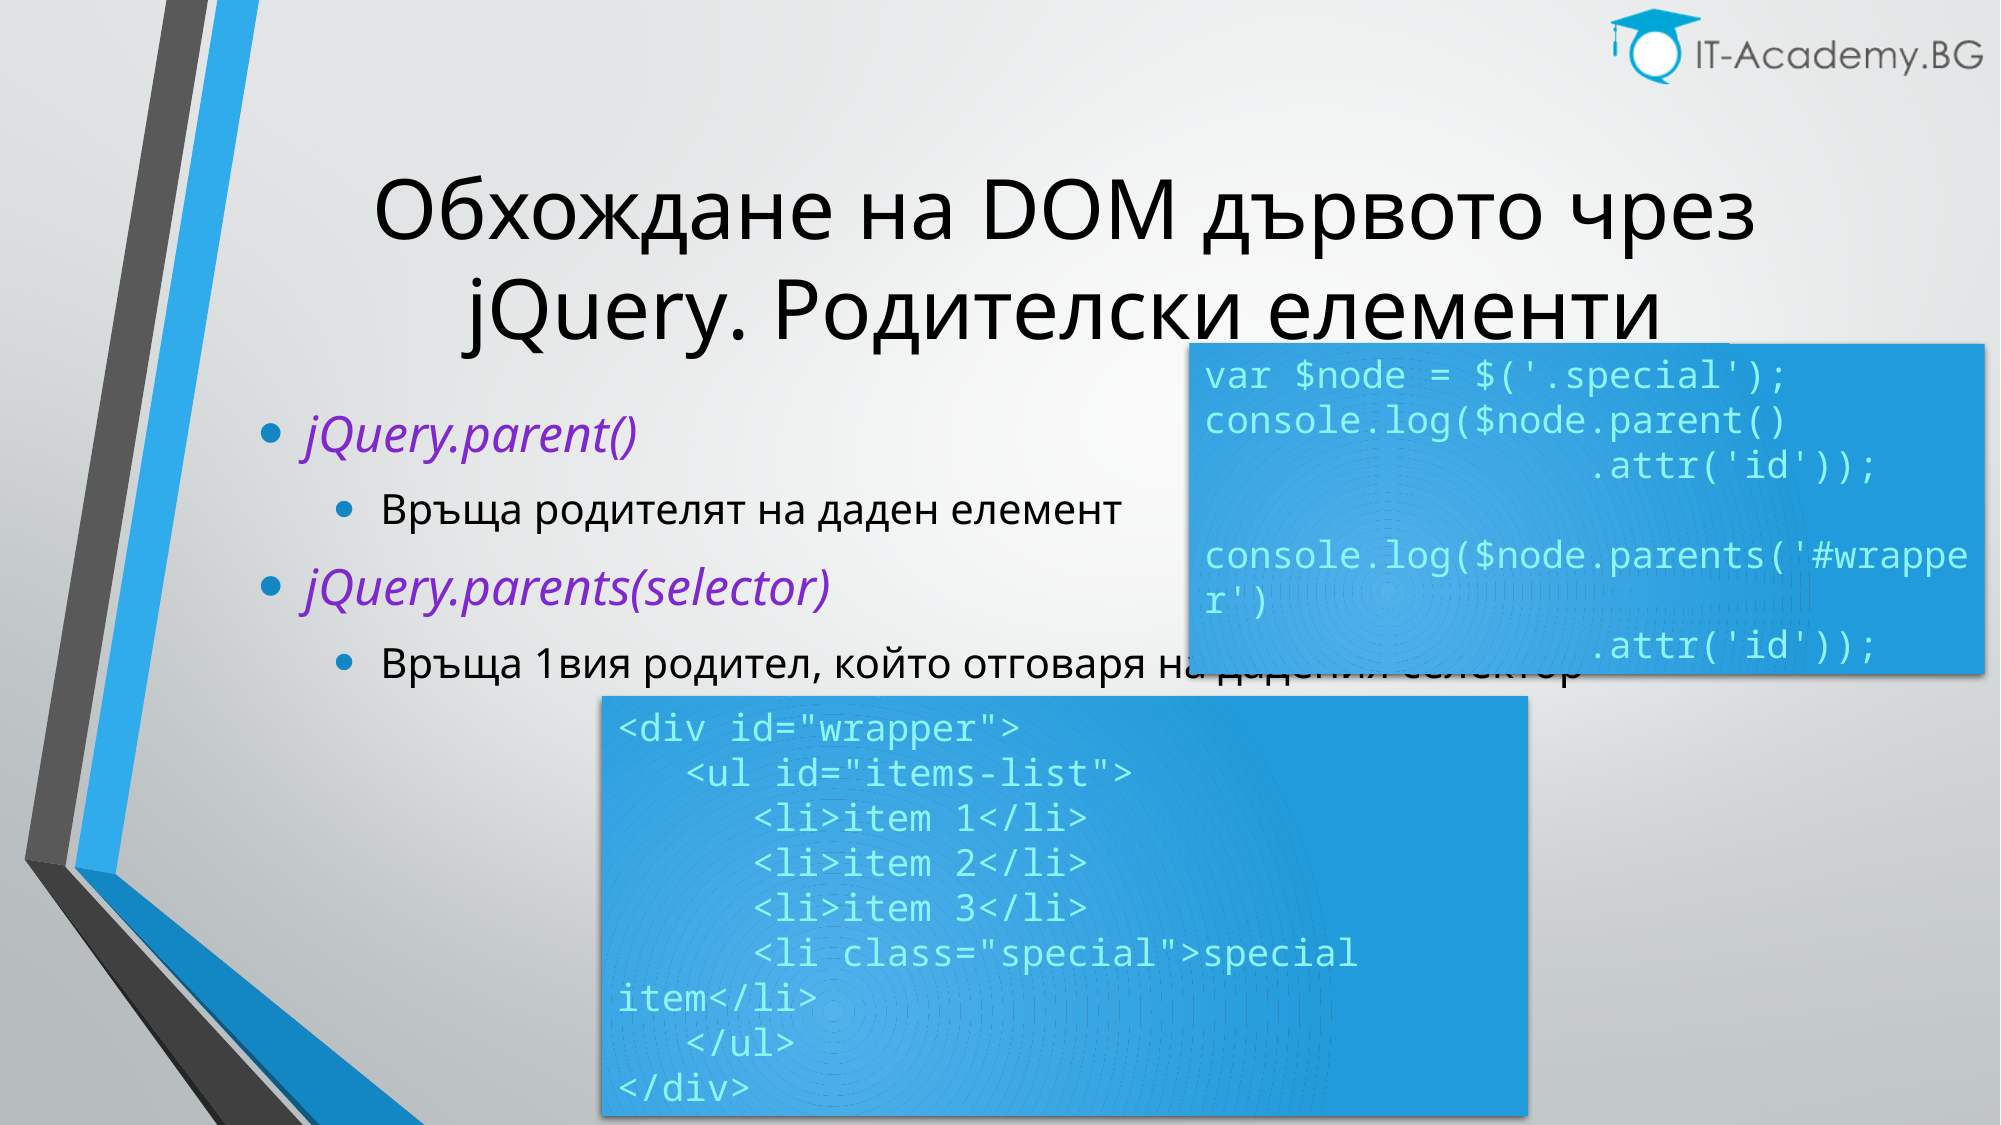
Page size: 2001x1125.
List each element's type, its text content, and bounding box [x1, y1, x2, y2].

picture [1609, 7, 1985, 94]
list jQuery.parent() Връща родителят на даден елемент jQuery.parents(selector) Връща 1вия родител, който отговаря на дадения селектор [243, 366, 1887, 723]
title Обхождане на DOM дървото чрез jQuery. Родителски елементи [243, 112, 1887, 366]
text_box var $node = $('.special'); console.log($node.parent() .attr('id')); console.log($node.parents('#wrapper') .attr('id')); [1189, 343, 1985, 674]
text_box <div id="wrapper"> <ul id="items-list"> <li>item 1</li> <li>item 2</li> <li>item 3</li> <li class="special">special item</li> </ul> </div> [602, 696, 1529, 1116]
